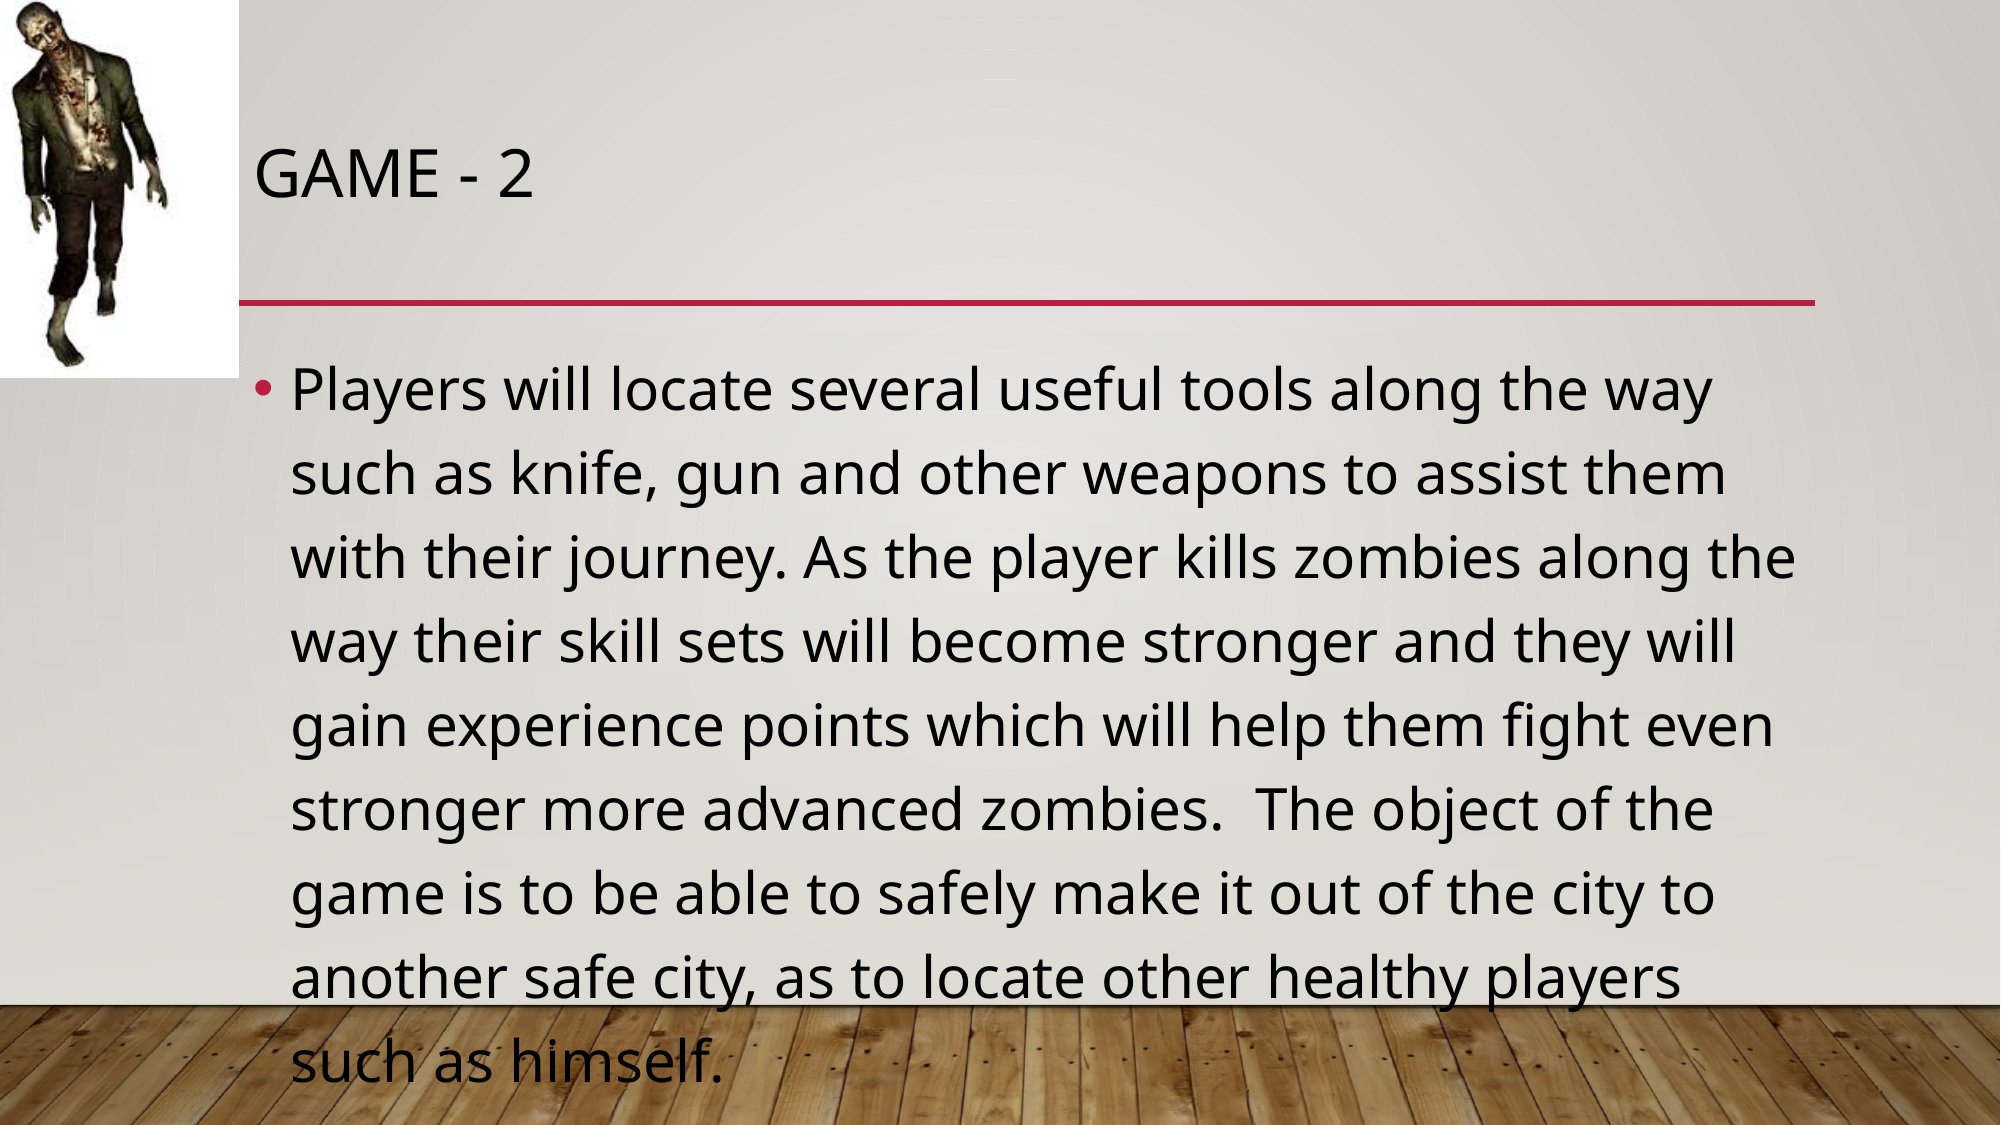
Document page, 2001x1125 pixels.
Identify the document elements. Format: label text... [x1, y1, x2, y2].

picture [0, 1005, 2000, 1125]
title Game - 2 [240, 131, 1814, 305]
list Players will locate several useful tools along the way such as knife, gun and other weapons to assist them with their journey. As the player kills zombies along the way their skill sets will become stronger and they will gain experience points which will help them fight even stronger more advanced zombies. The object of the game is to be able to safely make it out of the city to another safe city, as to locate other healthy players such as himself. [238, 330, 1814, 958]
picture [0, 0, 240, 378]
